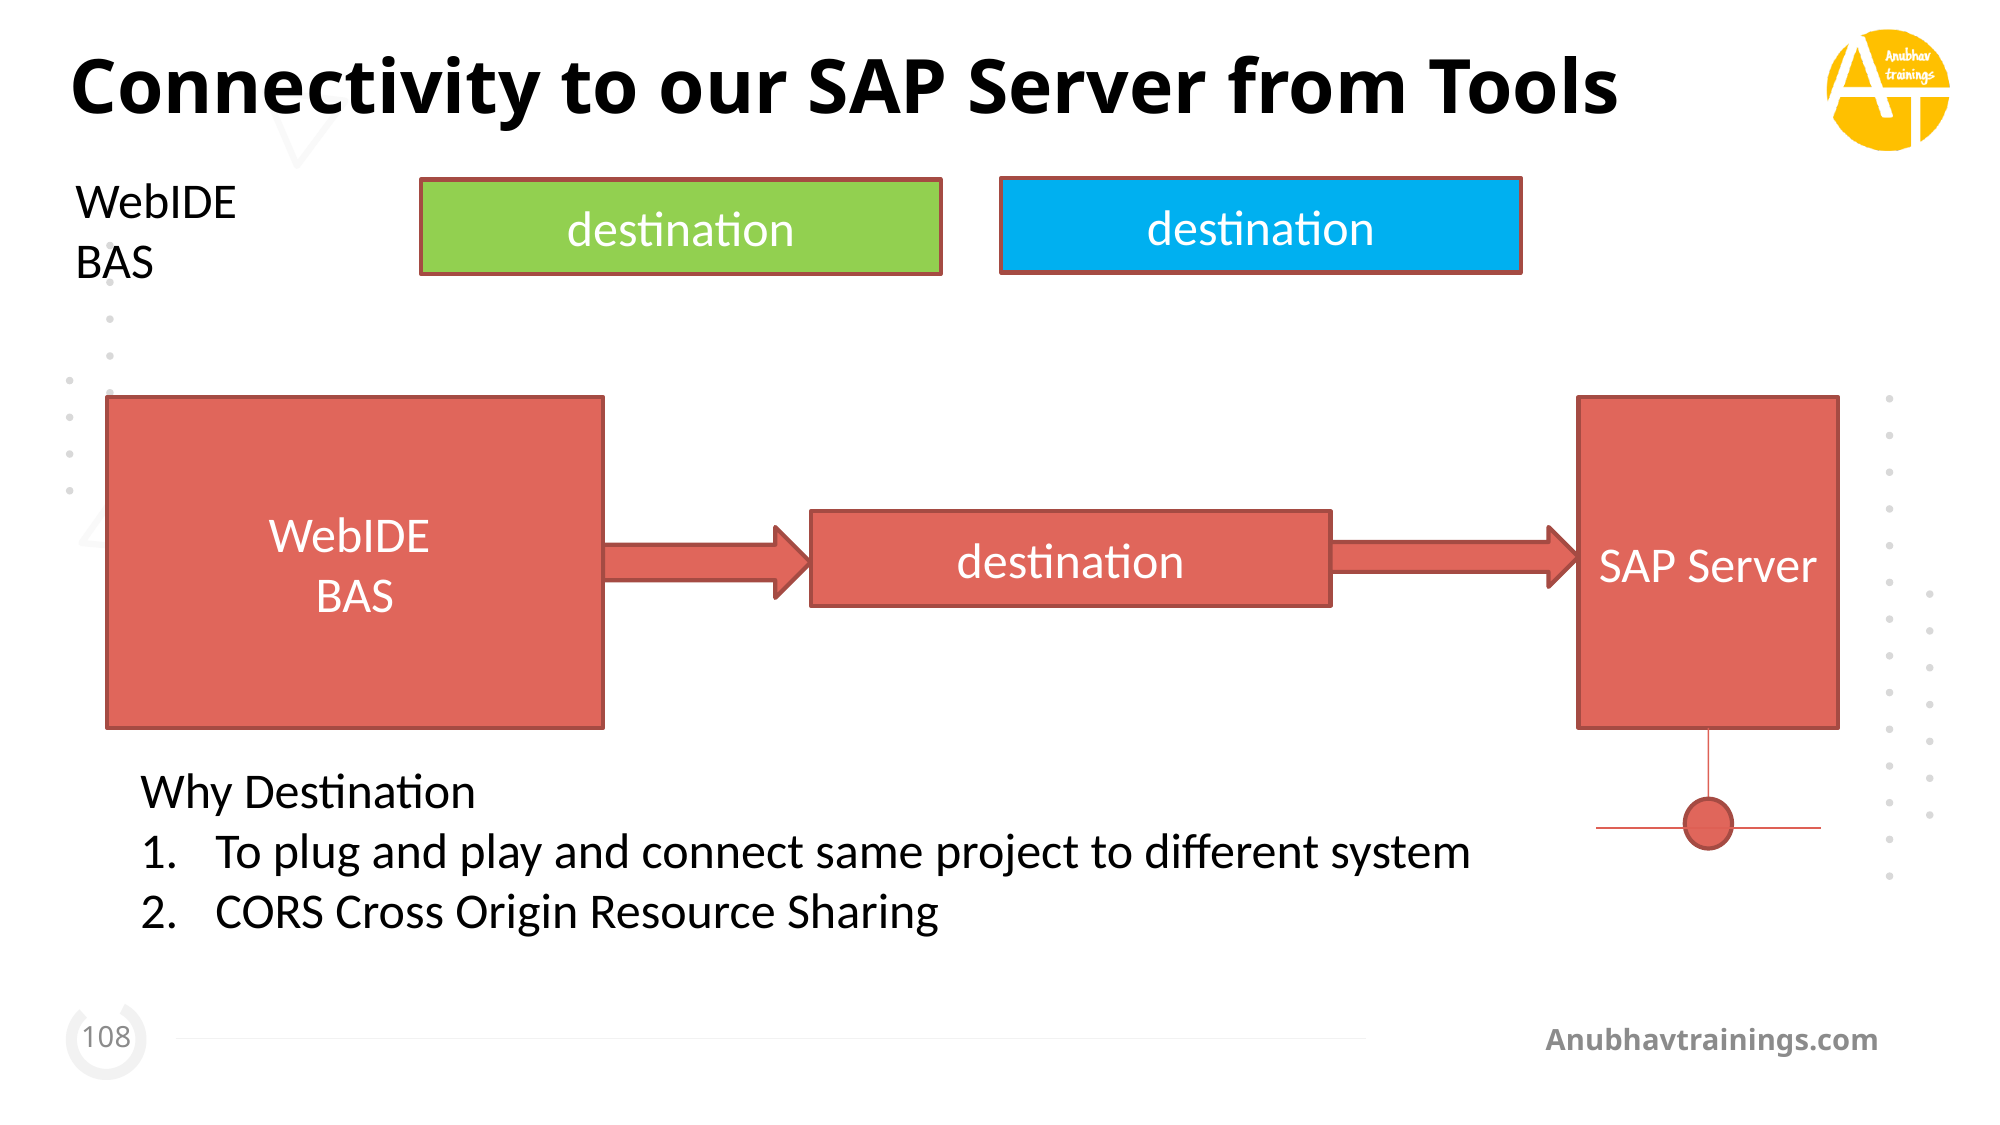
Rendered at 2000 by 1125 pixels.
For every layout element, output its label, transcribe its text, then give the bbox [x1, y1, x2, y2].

text_box destination [999, 176, 1523, 275]
text_box WebIDE BAS [60, 160, 1939, 296]
picture [1814, 21, 1956, 162]
text_box Why Destination To plug and play and connect same project to different system CORS Cross Origin Resource Sharing [125, 751, 1685, 947]
text_box [1685, 797, 1735, 826]
text_box destination [809, 509, 1333, 608]
footer Anubhavtrainings.com [1389, 1008, 1900, 1069]
text_box [601, 525, 813, 600]
slide_number 108 [75, 1008, 137, 1069]
text_box destination [419, 177, 943, 276]
text_box Connectivity to our SAP Server from Tools [54, 30, 1809, 136]
text_box SAP Server [1576, 395, 1840, 730]
text_box WebIDE BAS [105, 395, 605, 730]
text_box [1328, 525, 1581, 589]
text_box [1685, 835, 1732, 851]
